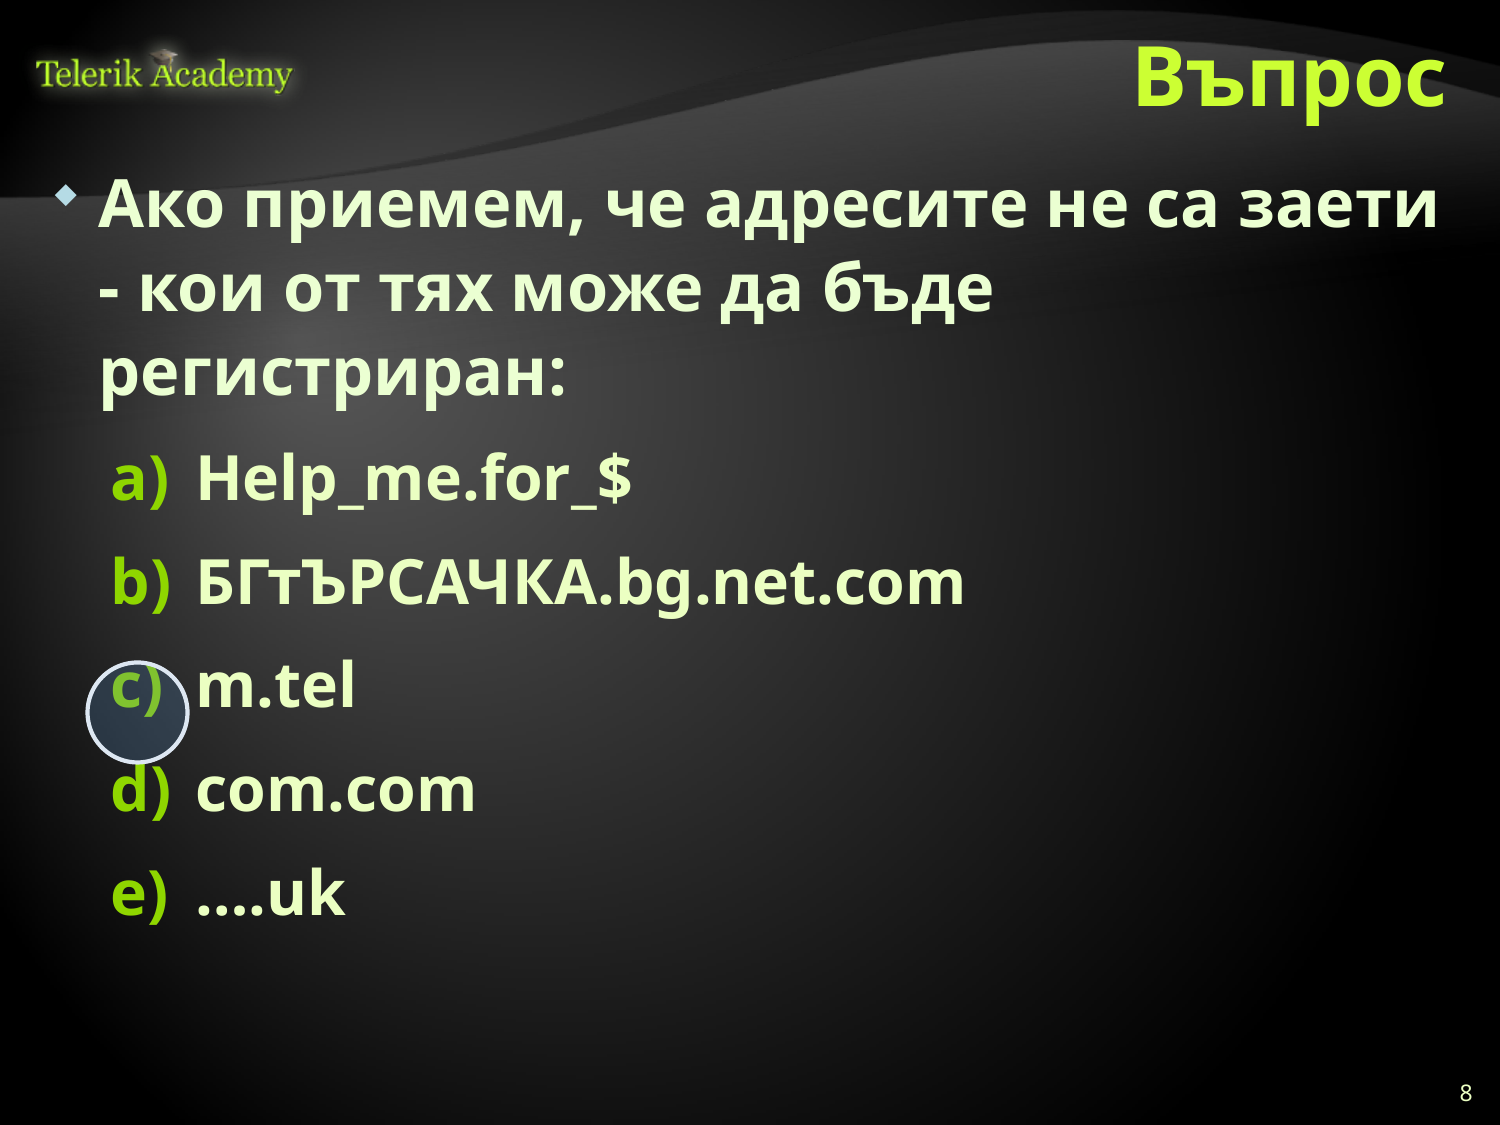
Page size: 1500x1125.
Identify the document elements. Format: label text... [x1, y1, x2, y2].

picture [0, 0, 1500, 1125]
text_box [85, 660, 190, 765]
slide_number 8 [1412, 1074, 1488, 1113]
list Ако приемем, че адресите не са заети - кои от тях може да бъде регистриран: Help_me.for_$ БГтЪРСАЧКА.bg.net.com m.tel com.com ….uk [37, 149, 1463, 1075]
title Въпрос [300, 12, 1463, 149]
